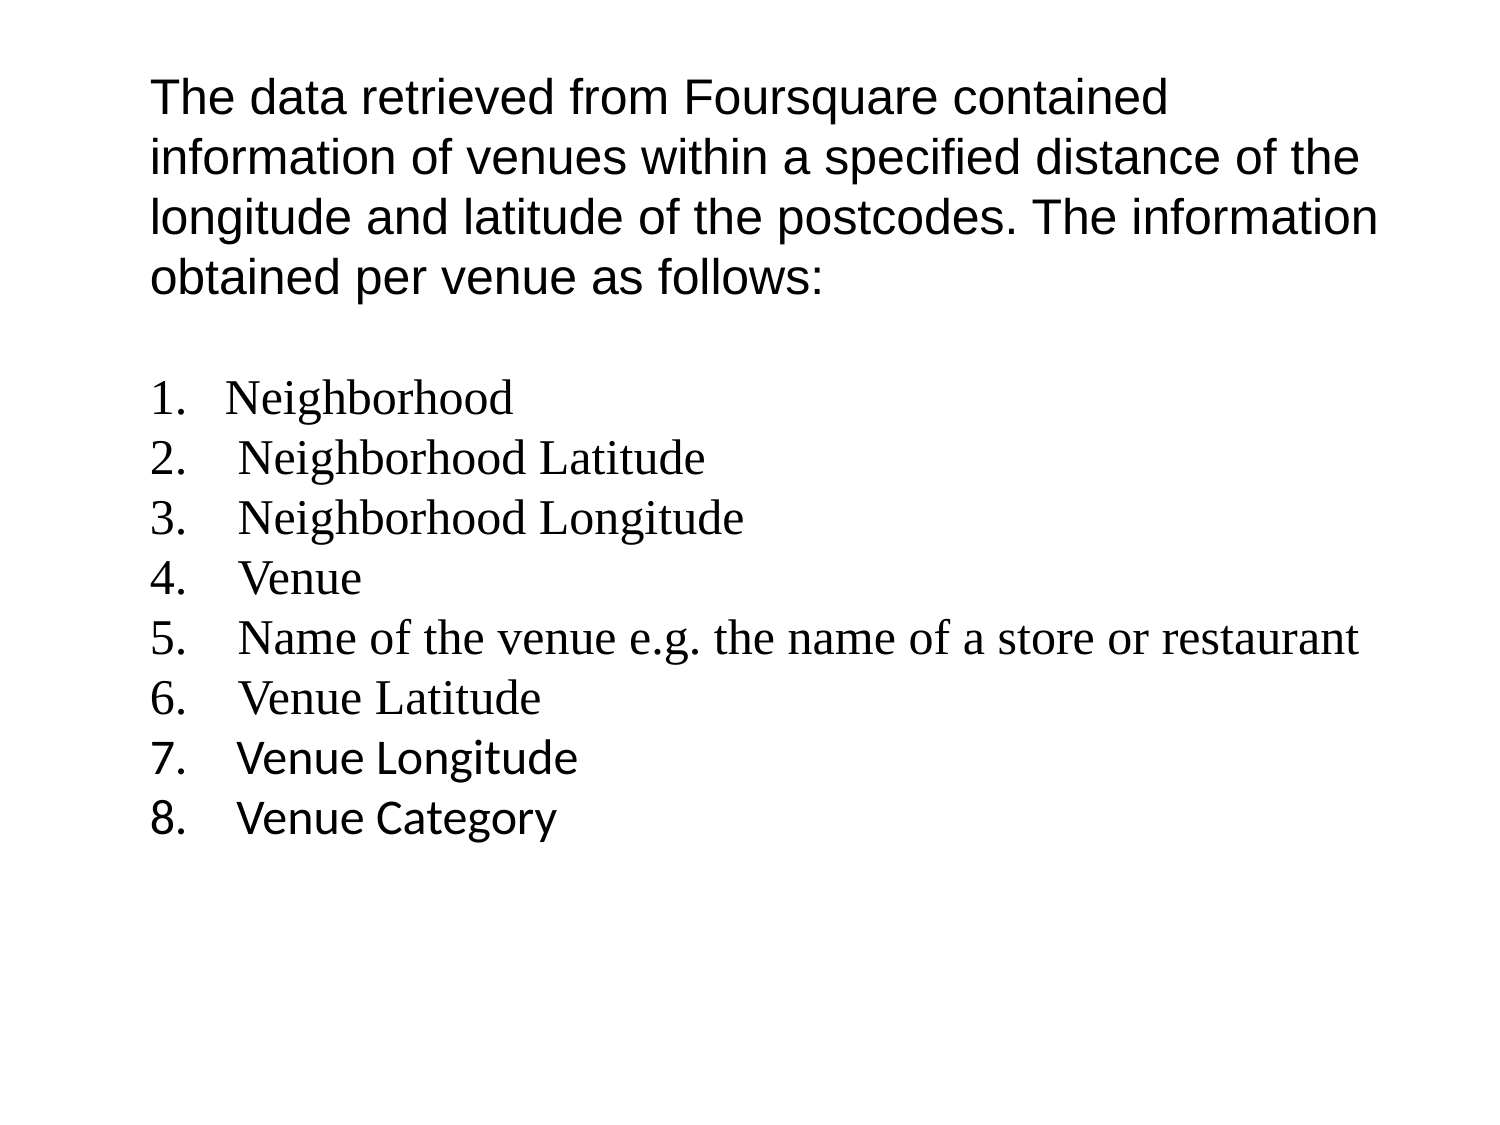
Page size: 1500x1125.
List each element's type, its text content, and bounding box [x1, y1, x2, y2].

text_box The data retrieved from Foursquare contained information of venues within a specified distance of the longitude and latitude of the postcodes. The information obtained per venue as follows: Neighborhood Neighborhood Latitude Neighborhood Longitude Venue Name of the venue e.g. the name of a store or restaurant Venue Latitude Venue Longitude Venue Category [99, 4, 1438, 845]
